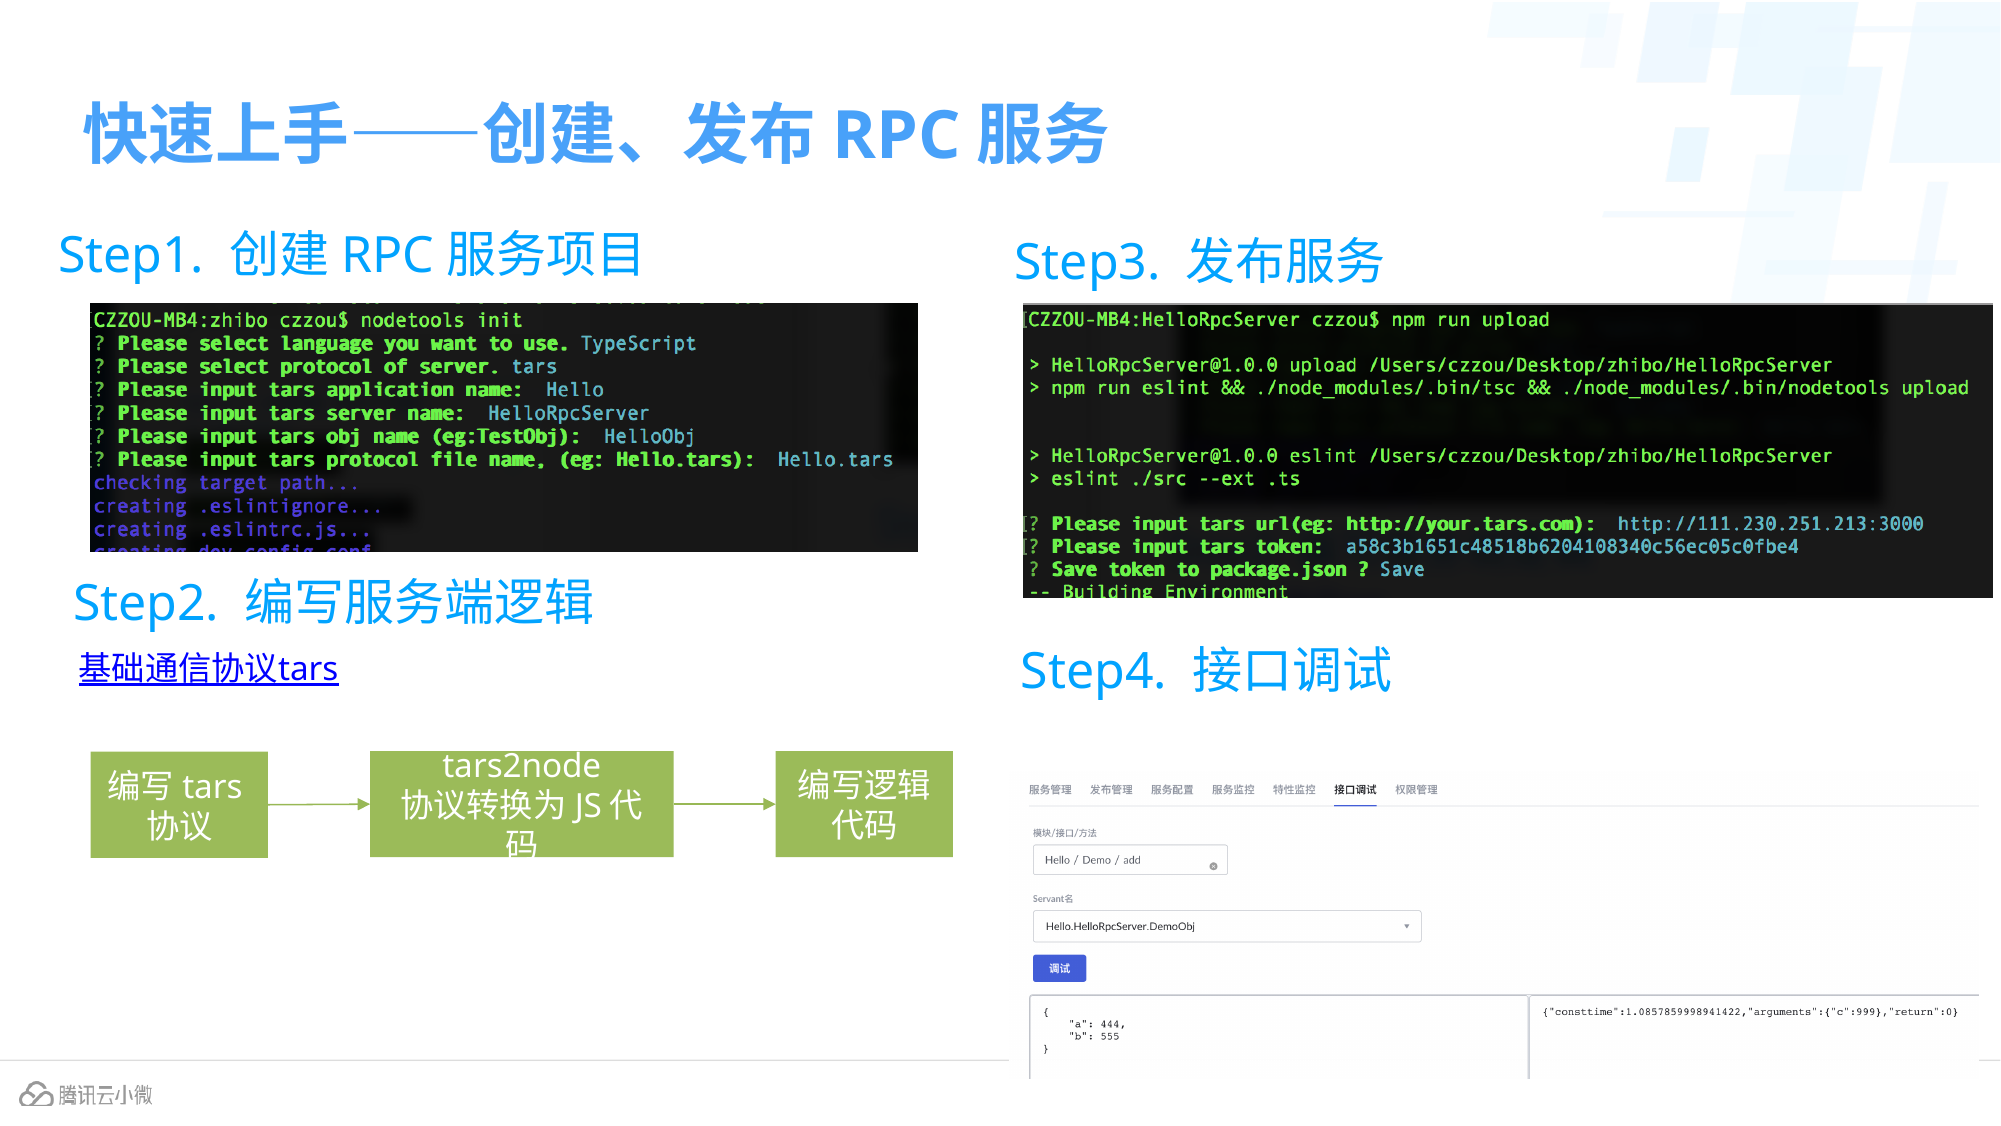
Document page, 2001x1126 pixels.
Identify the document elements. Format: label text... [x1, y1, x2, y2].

text_box 基础通信协议tars [63, 639, 354, 703]
picture [1023, 2, 2001, 599]
text_box Step4. 接口调试 [1005, 631, 1407, 707]
picture [1009, 771, 1979, 1080]
picture [90, 303, 918, 552]
title 快速上手——创建、发布RPC服务 [67, 46, 1934, 218]
text_box Step2. 编写服务端逻辑 [58, 562, 610, 638]
text_box Step3. 发布服务 [999, 222, 1401, 298]
text_box 编写逻辑代码 [774, 749, 955, 859]
text_box tars2node 协议转换为JS代码 [368, 749, 676, 859]
text_box 编写tars协议 [89, 749, 270, 860]
text_box Step1. 创建RPC服务项目 [43, 215, 662, 291]
